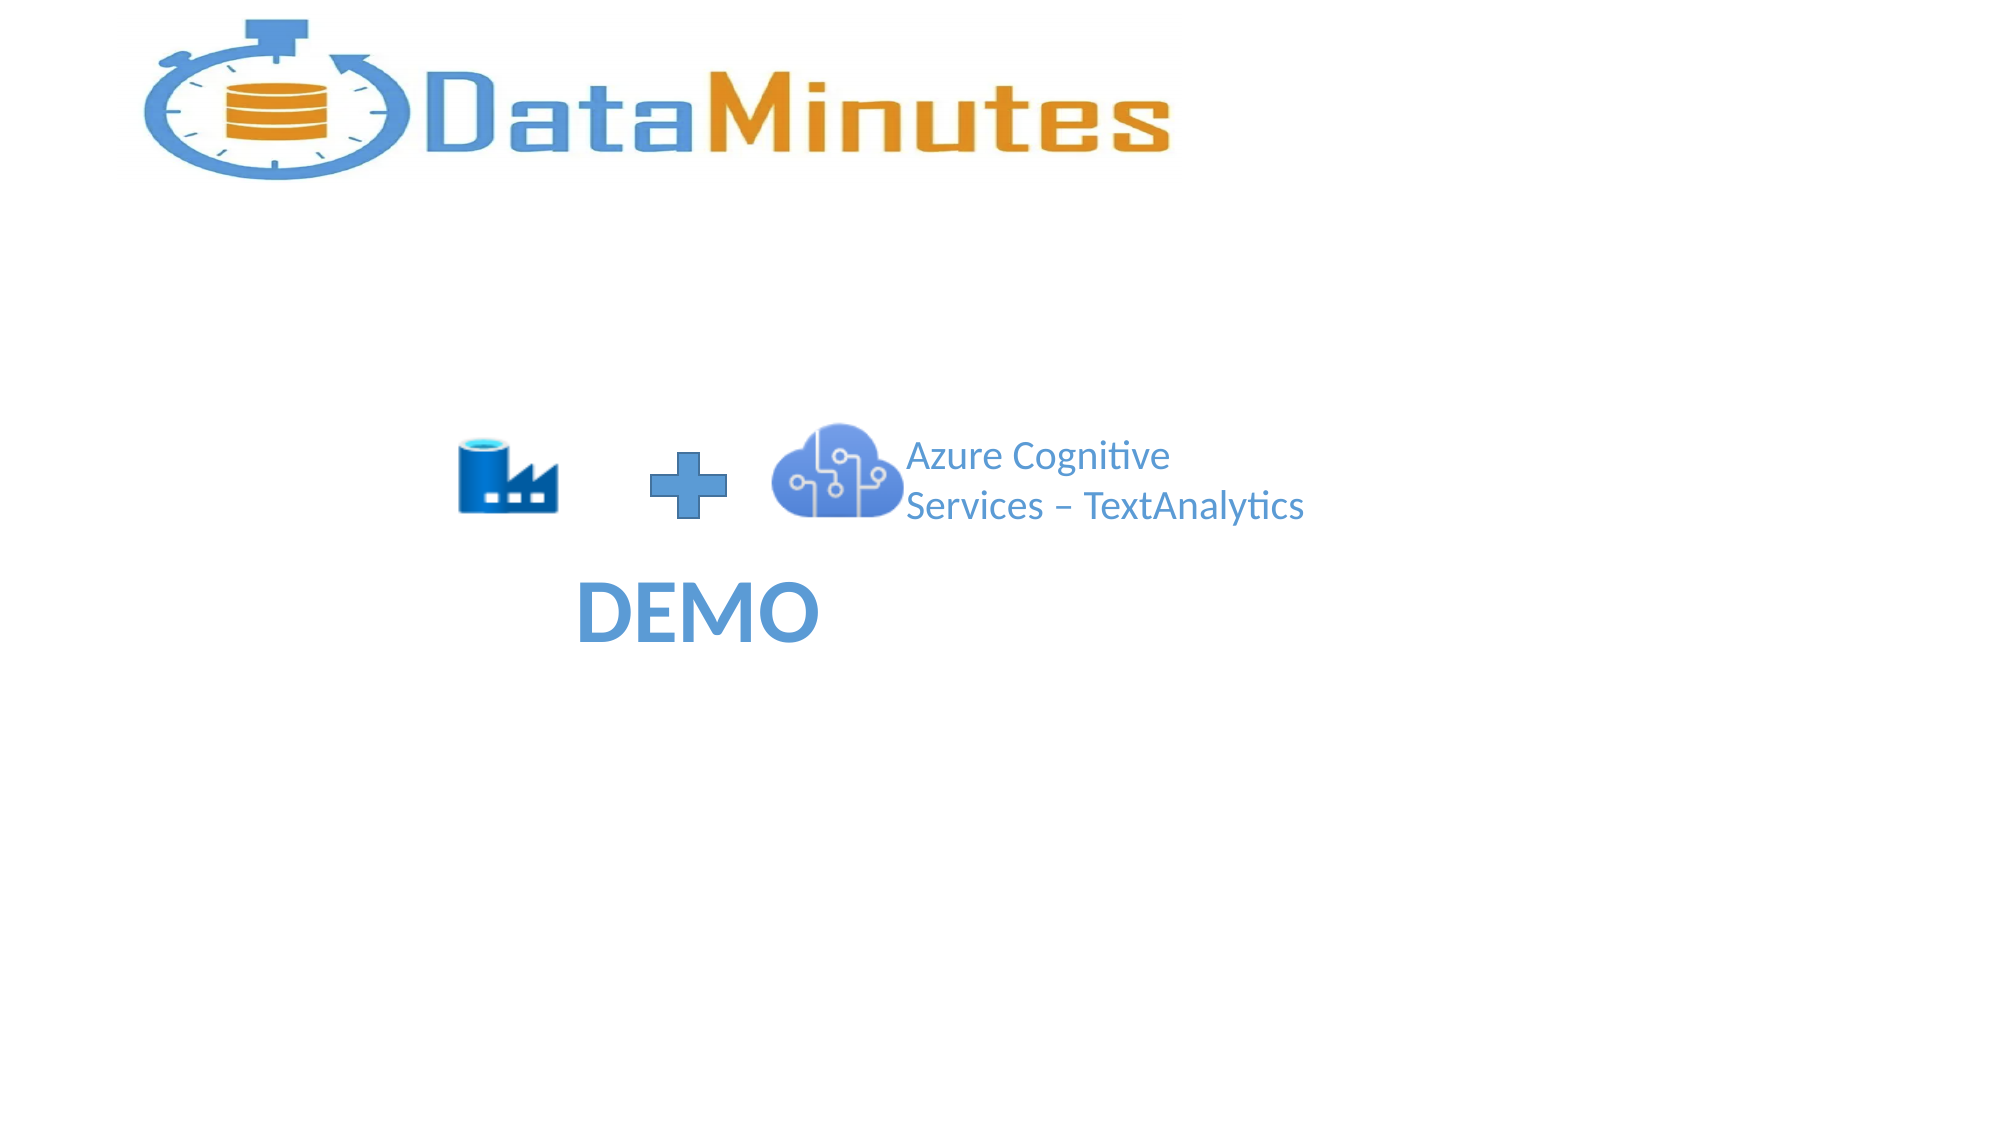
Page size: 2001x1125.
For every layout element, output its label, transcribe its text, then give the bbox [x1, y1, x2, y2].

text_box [739, 412, 1332, 537]
picture [117, 10, 1182, 183]
text_box [650, 452, 727, 519]
picture [456, 436, 568, 549]
text_box DEMO [560, 543, 956, 668]
